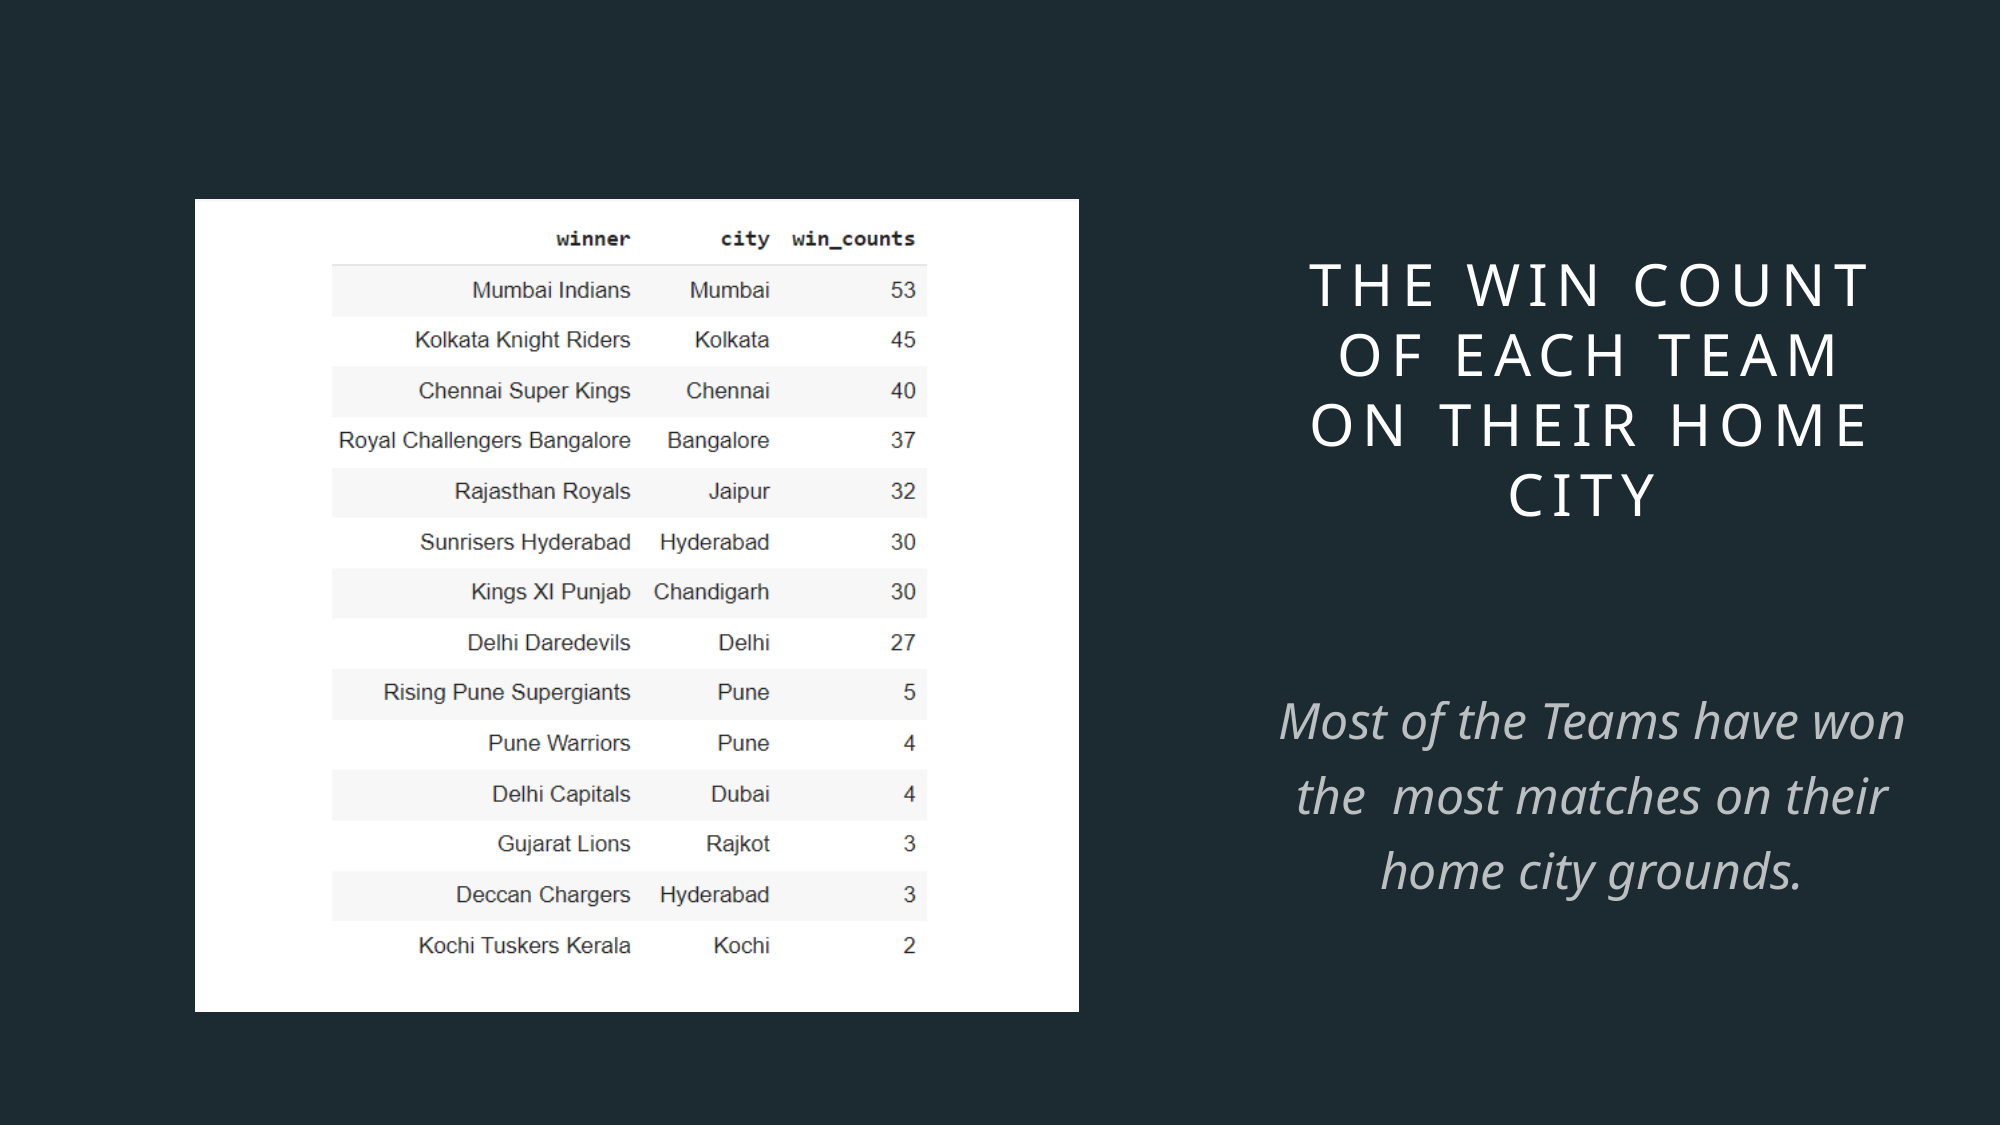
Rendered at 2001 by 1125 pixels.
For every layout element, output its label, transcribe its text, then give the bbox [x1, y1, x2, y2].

list Most of the Teams have won the most matches on their home city grounds. [1273, 674, 1912, 947]
title The win count of each team on their home city [1273, 176, 1912, 529]
picture [194, 198, 1080, 1013]
